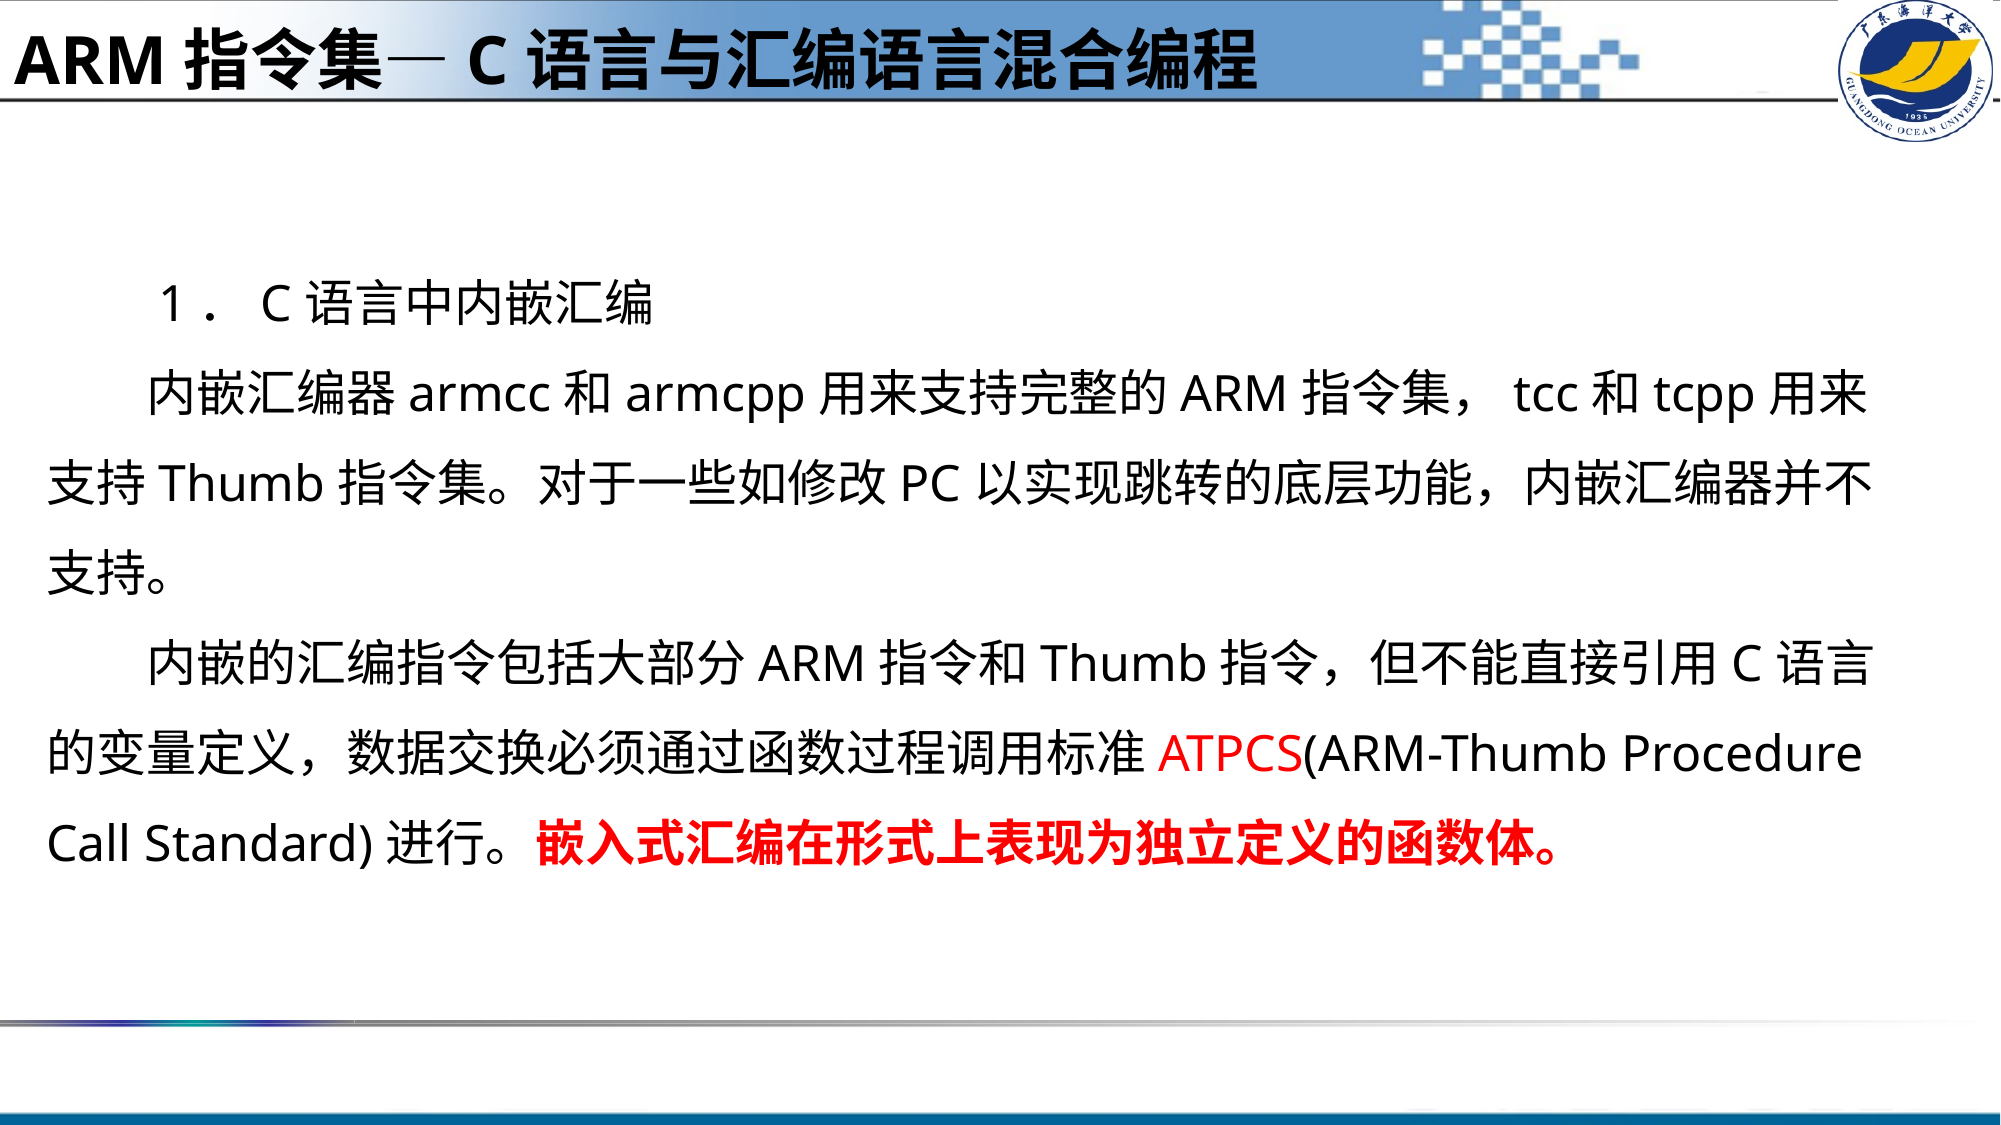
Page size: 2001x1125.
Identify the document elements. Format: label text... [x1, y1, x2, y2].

picture [0, 0, 2001, 1115]
text_box ARM指令集—C语言与汇编语言混合编程 [0, 3, 1485, 113]
title 1．C语言中内嵌汇编 内嵌汇编器armcc和armcpp用来支持完整的ARM指令集，tcc和tcpp用来支持Thumb指令集。对于一些如修改PC以实现跳转的底层功能，内嵌汇编器并不支持。 内嵌的汇编指令包括大部分ARM指令和Thumb指令，但不能直接引用C语言的变量定义，数据交换必须通过函数过程调用标准ATPCS(ARM-Thumb Procedure Call Standard)进行。嵌入式汇编在形式上表现为独立定义的函数体。 [31, 125, 1922, 988]
